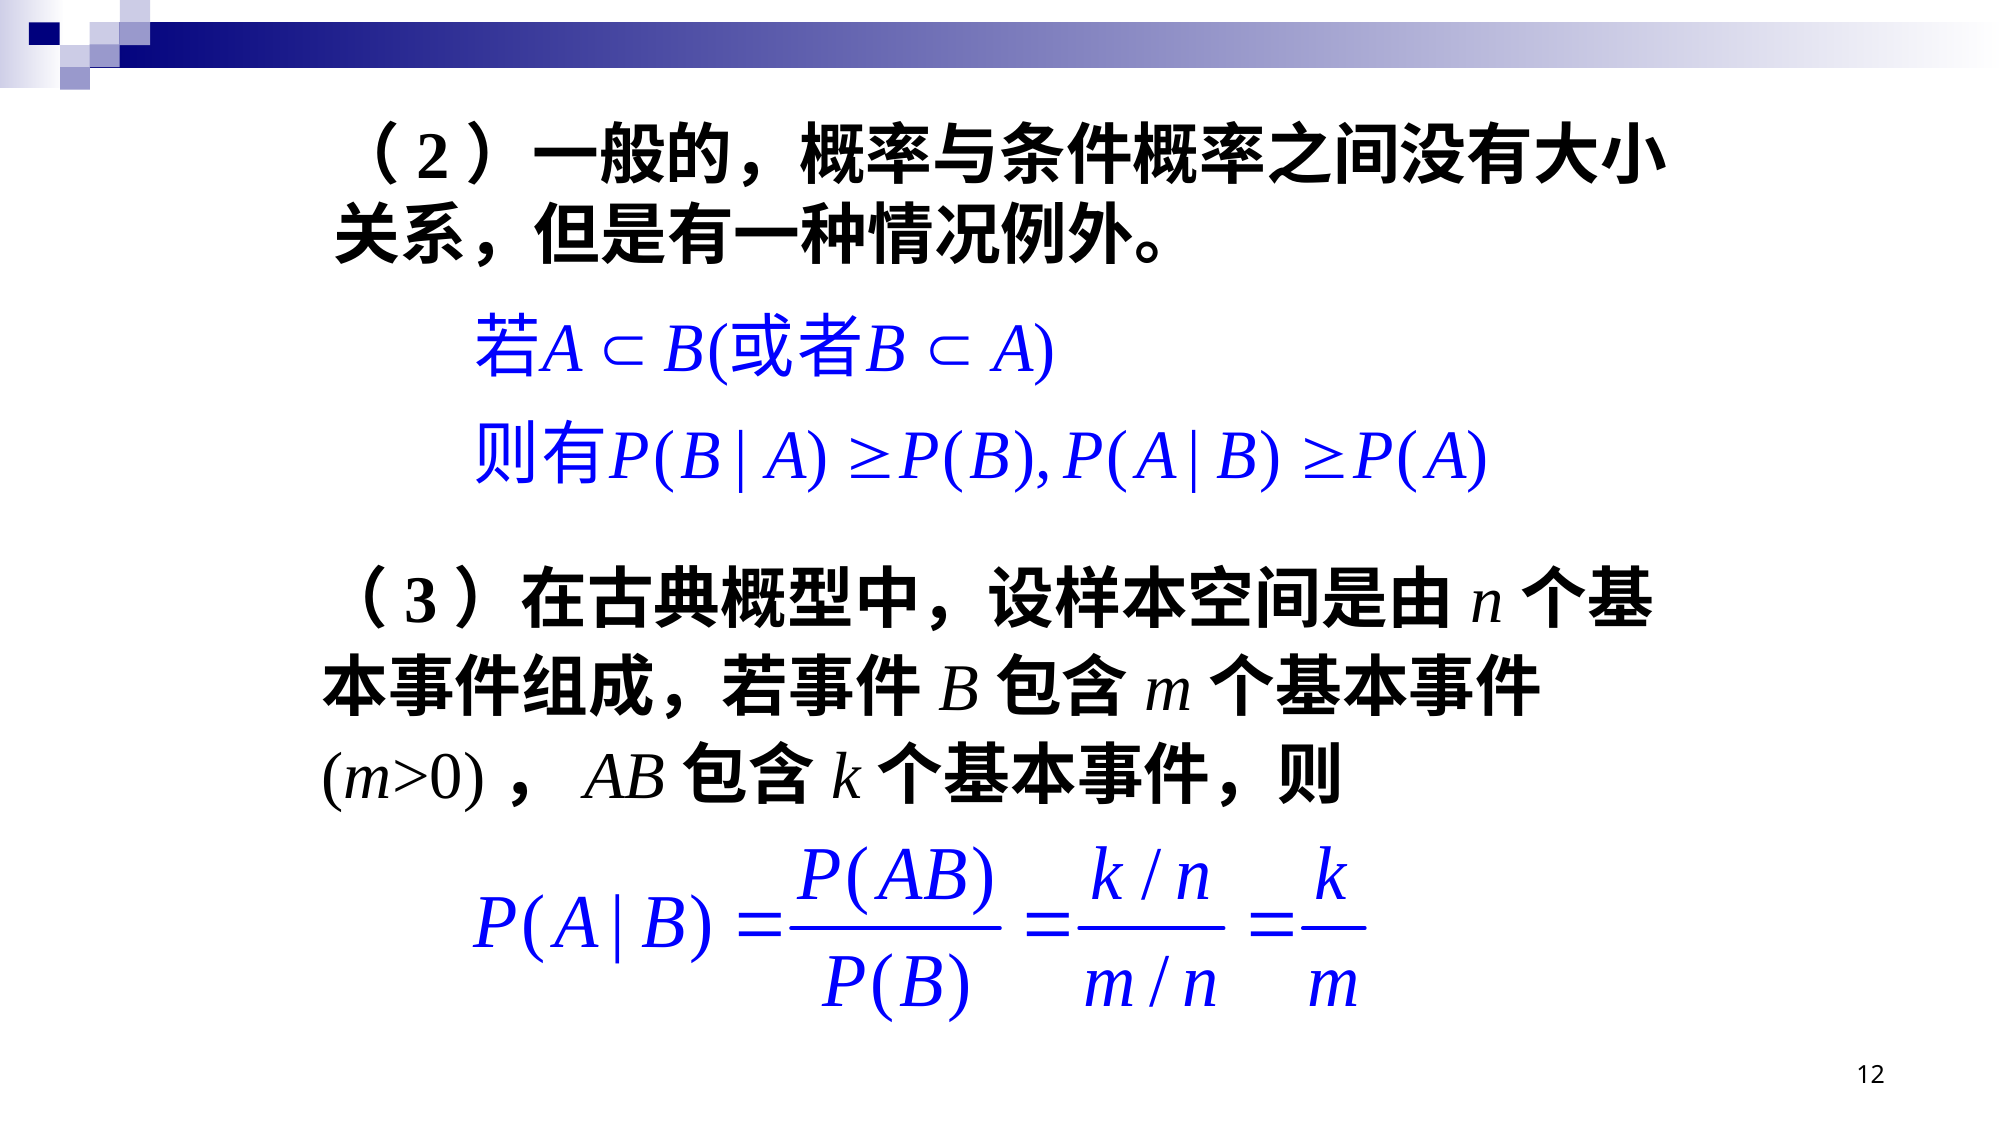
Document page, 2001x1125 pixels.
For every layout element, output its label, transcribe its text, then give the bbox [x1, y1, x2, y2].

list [466, 300, 1497, 505]
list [460, 826, 1377, 1032]
slide_number 12 [1433, 1025, 1900, 1100]
text_box （3）在古典概型中，设样本空间是由n个基本事件组成，若事件B包含m个基本事件 (m>0)，AB包含k个基本事件，则 [306, 540, 1707, 820]
text_box （2）一般的，概率与条件概率之间没有大小关系，但是有一种情况例外。 [318, 104, 1719, 279]
